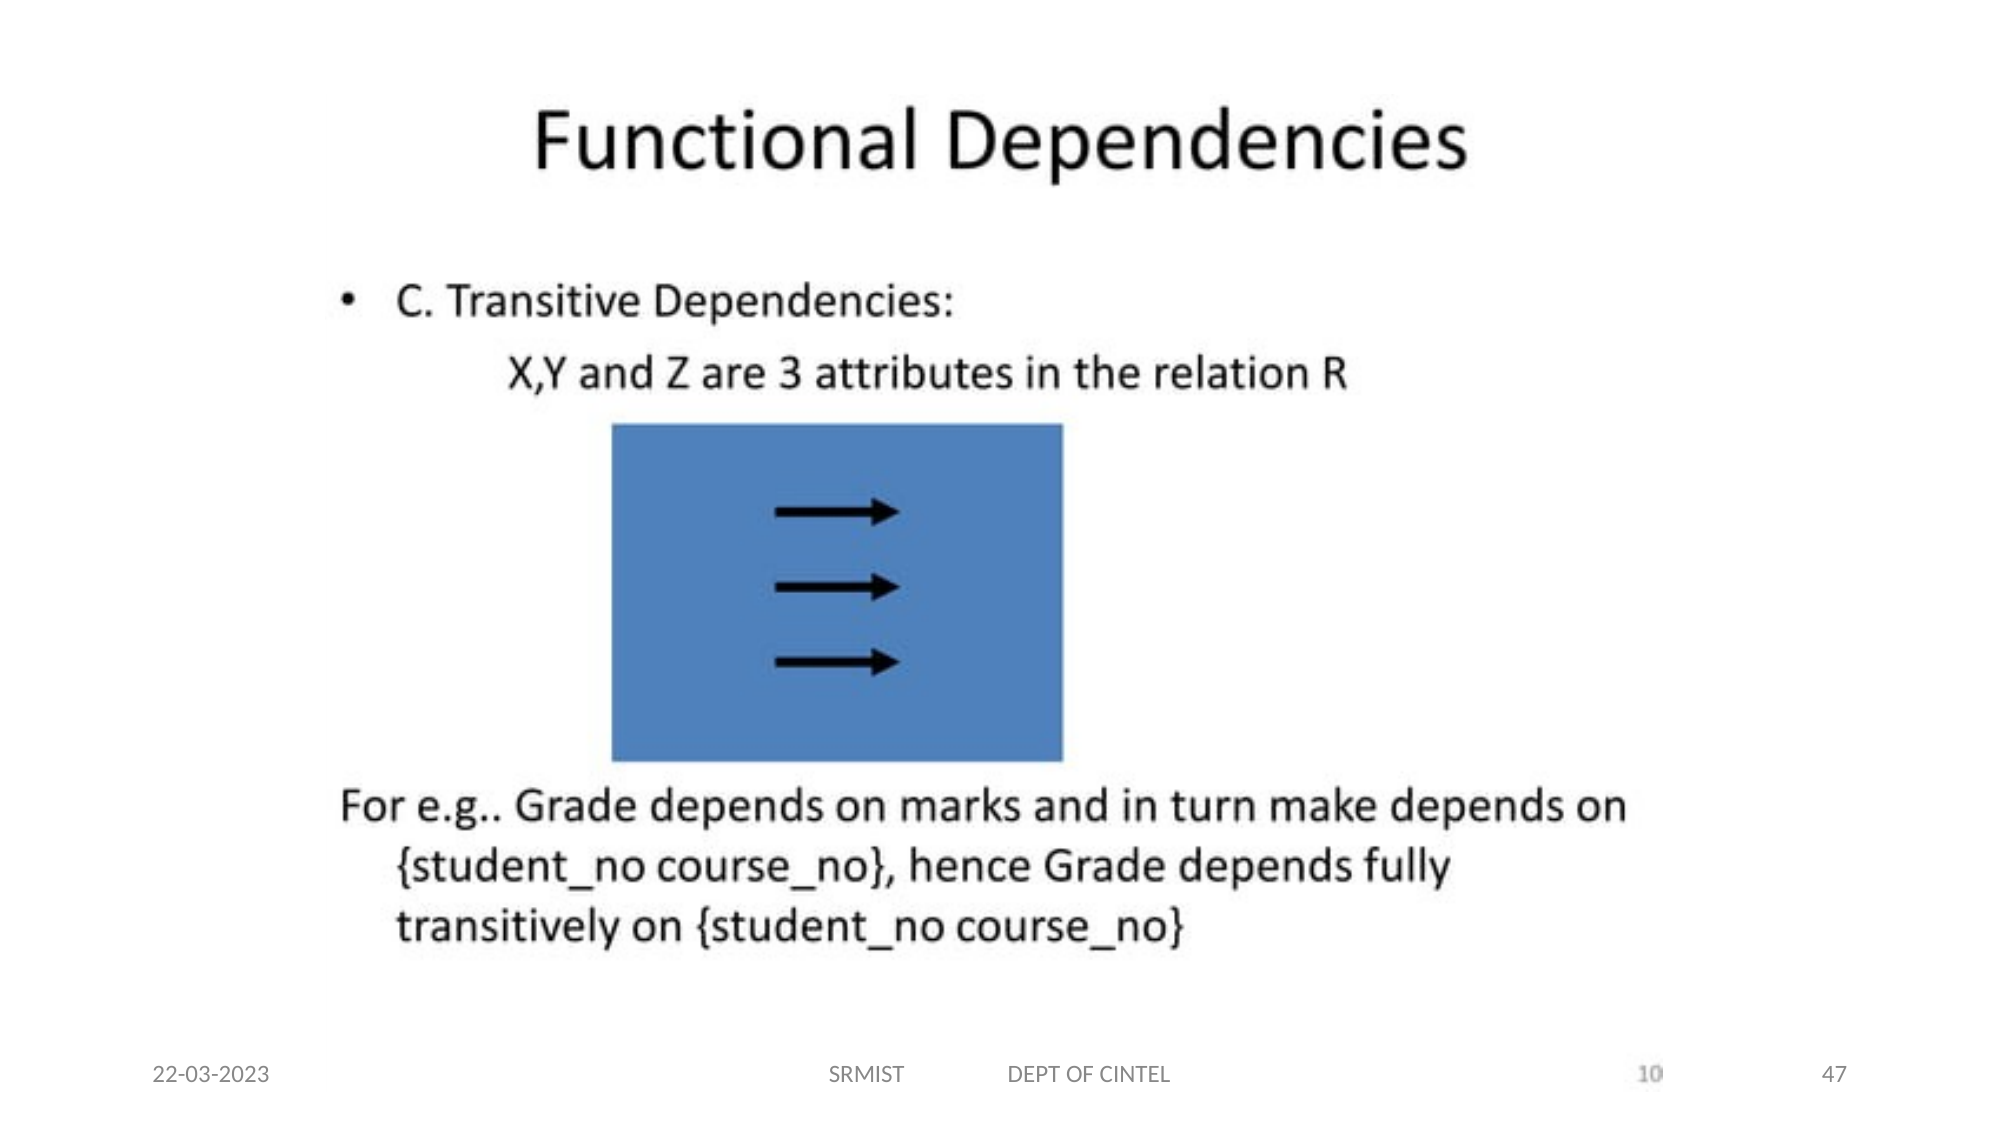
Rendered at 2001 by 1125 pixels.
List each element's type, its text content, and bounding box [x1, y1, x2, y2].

slide_number ‹#› [1412, 1042, 1863, 1103]
picture [325, 93, 1663, 1093]
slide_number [137, 1042, 588, 1103]
